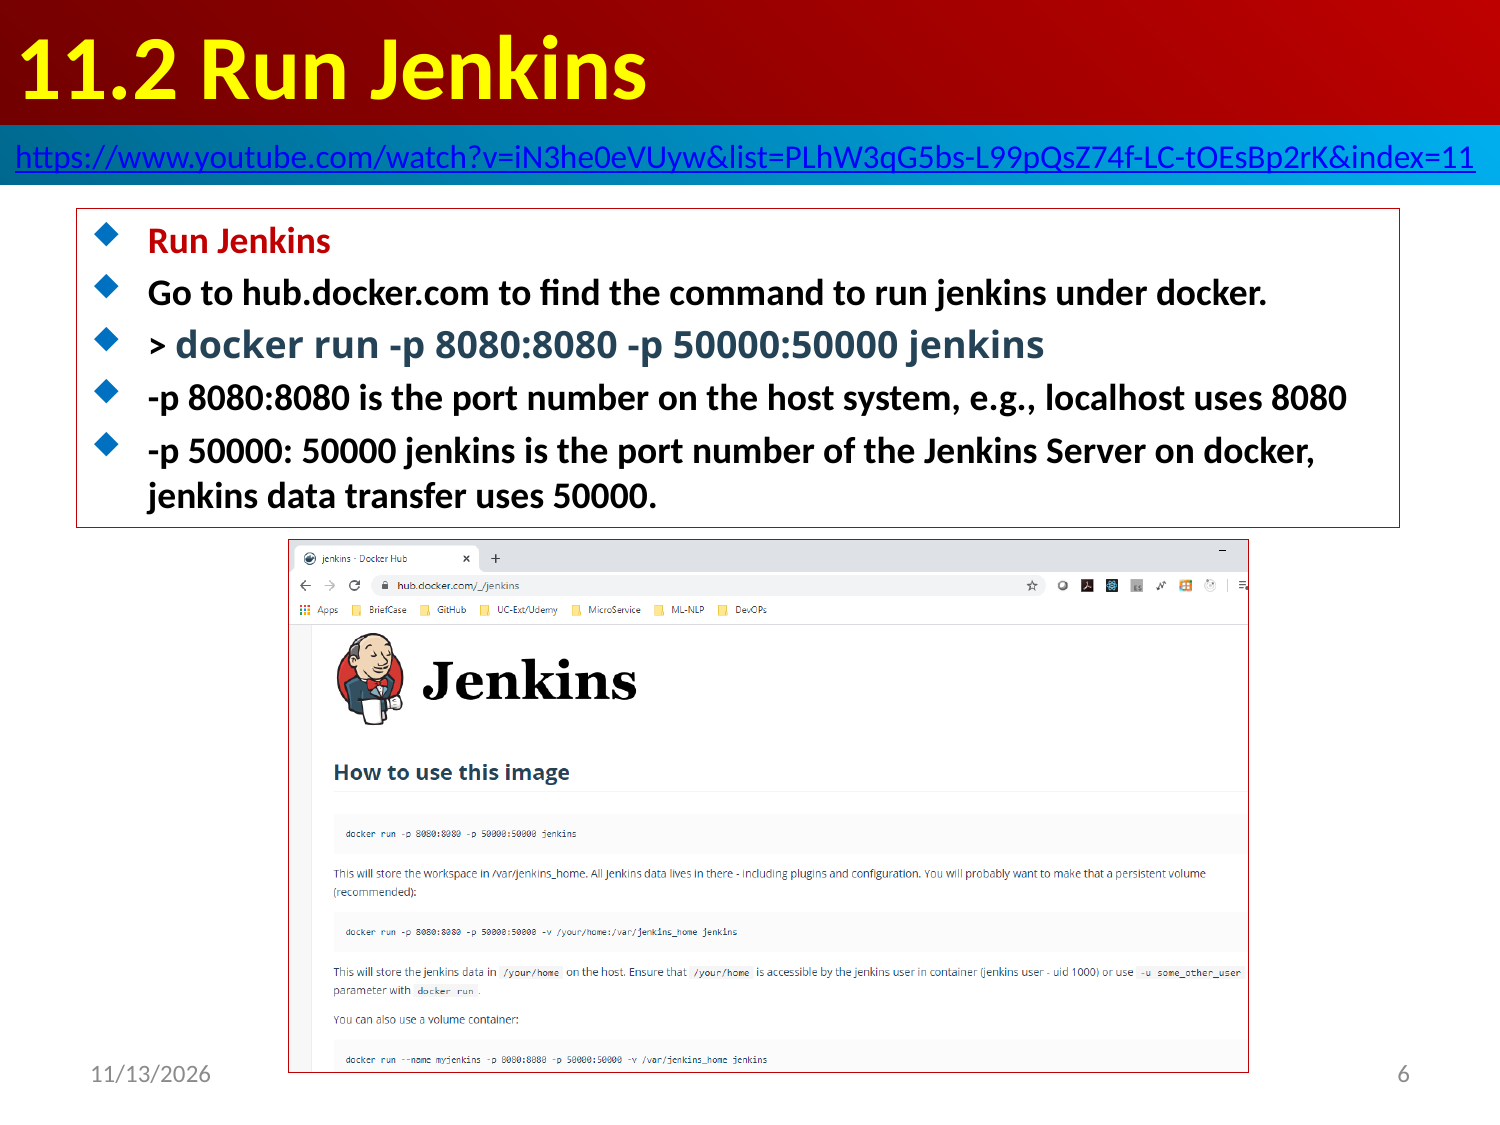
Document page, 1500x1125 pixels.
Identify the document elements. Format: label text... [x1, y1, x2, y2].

text_box https://www.youtube.com/watch?v=iN3he0eVUyw&list=PLhW3qG5bs-L99pQsZ74f-LC-tOEsBp2rK&index=11 [0, 125, 1500, 185]
slide_number 6 [1074, 1042, 1425, 1103]
title 11.2 Run Jenkins [0, 0, 1500, 125]
picture [287, 539, 1249, 1074]
subtitle Run Jenkins Go to hub.docker.com to find the command to run jenkins under docker. > docker run -p 8080:8080 -p 50000:50000 jenkins -p 8080:8080 is the port number on the host system, e.g., localhost uses 8080 -p 50000: 50000 jenkins is the port number of the Jenkins Server on docker, jenkins data transfer uses 50000. [76, 208, 1400, 528]
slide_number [75, 1042, 425, 1103]
